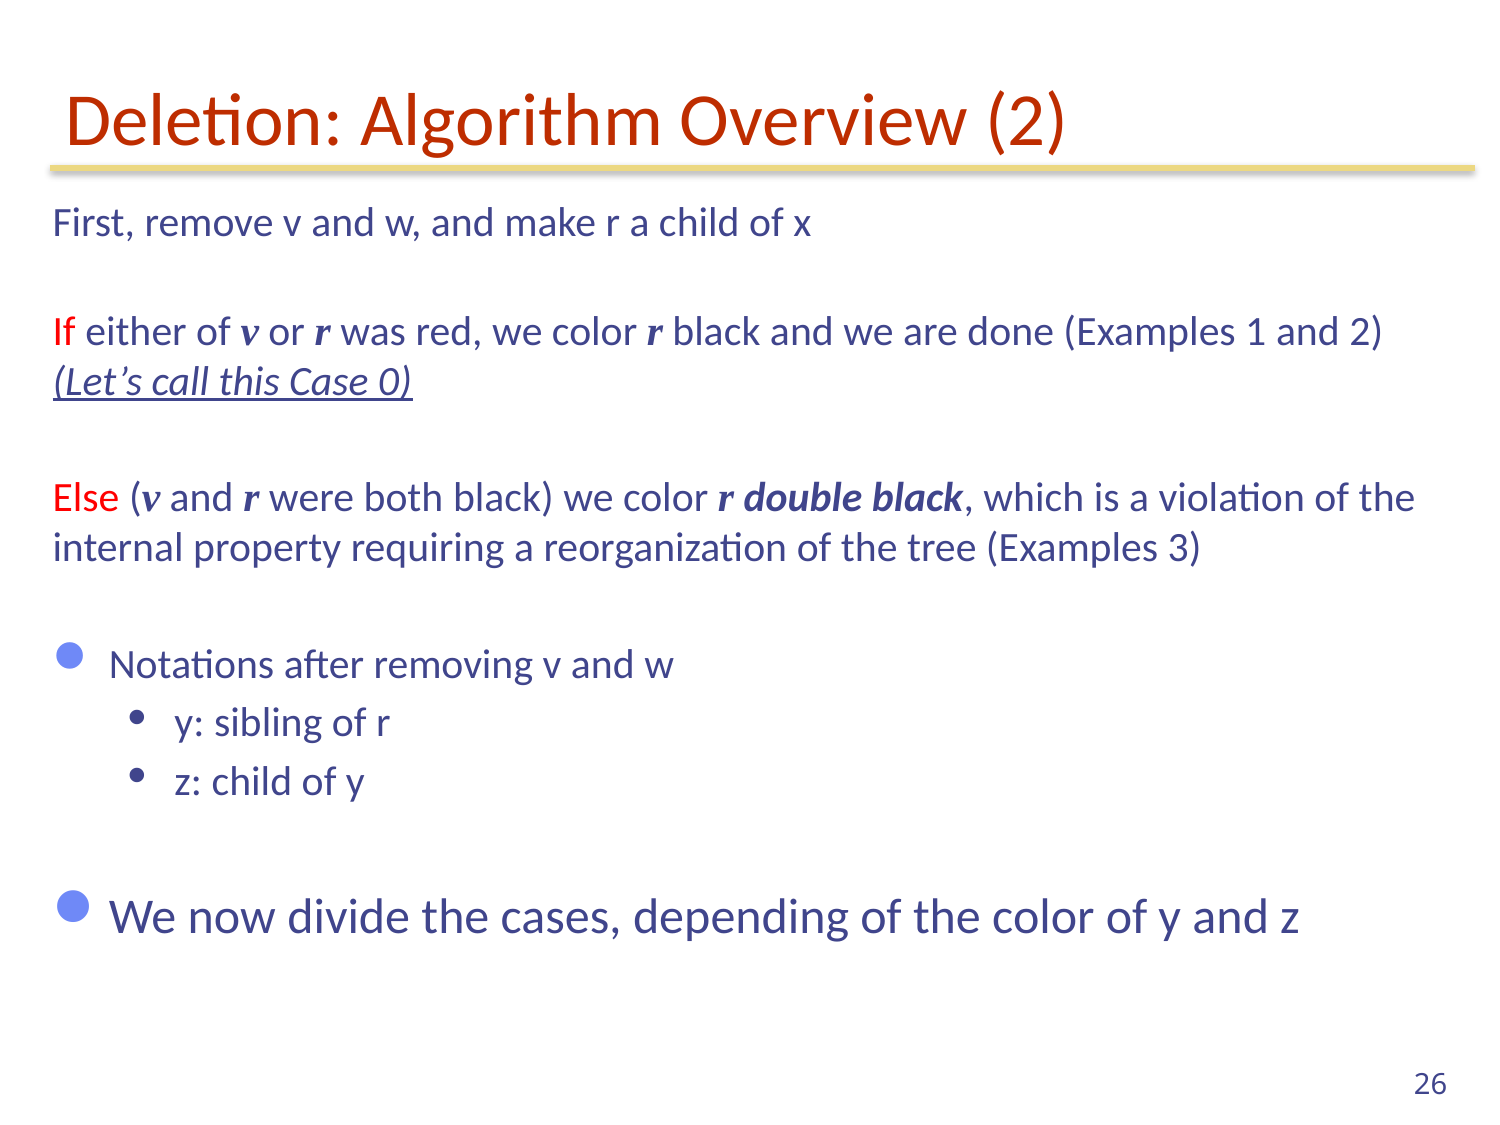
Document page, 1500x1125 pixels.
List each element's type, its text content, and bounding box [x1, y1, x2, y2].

title Deletion: Algorithm Overview (2) [49, 49, 1476, 168]
list First, remove v and w, and make r a child of x If either of v or r was red, we color r black and we are done (Examples 1 and 2) (Let’s call this Case 0) Else (v and r were both black) we color r double black, which is a violation of the internal property requiring a reorganization of the tree (Examples 3) Notations after removing v and w y: sibling of r z: child of y We now divide the cases, depending of the color of y and z [37, 187, 1463, 1038]
slide_number 26 [1149, 1037, 1463, 1113]
